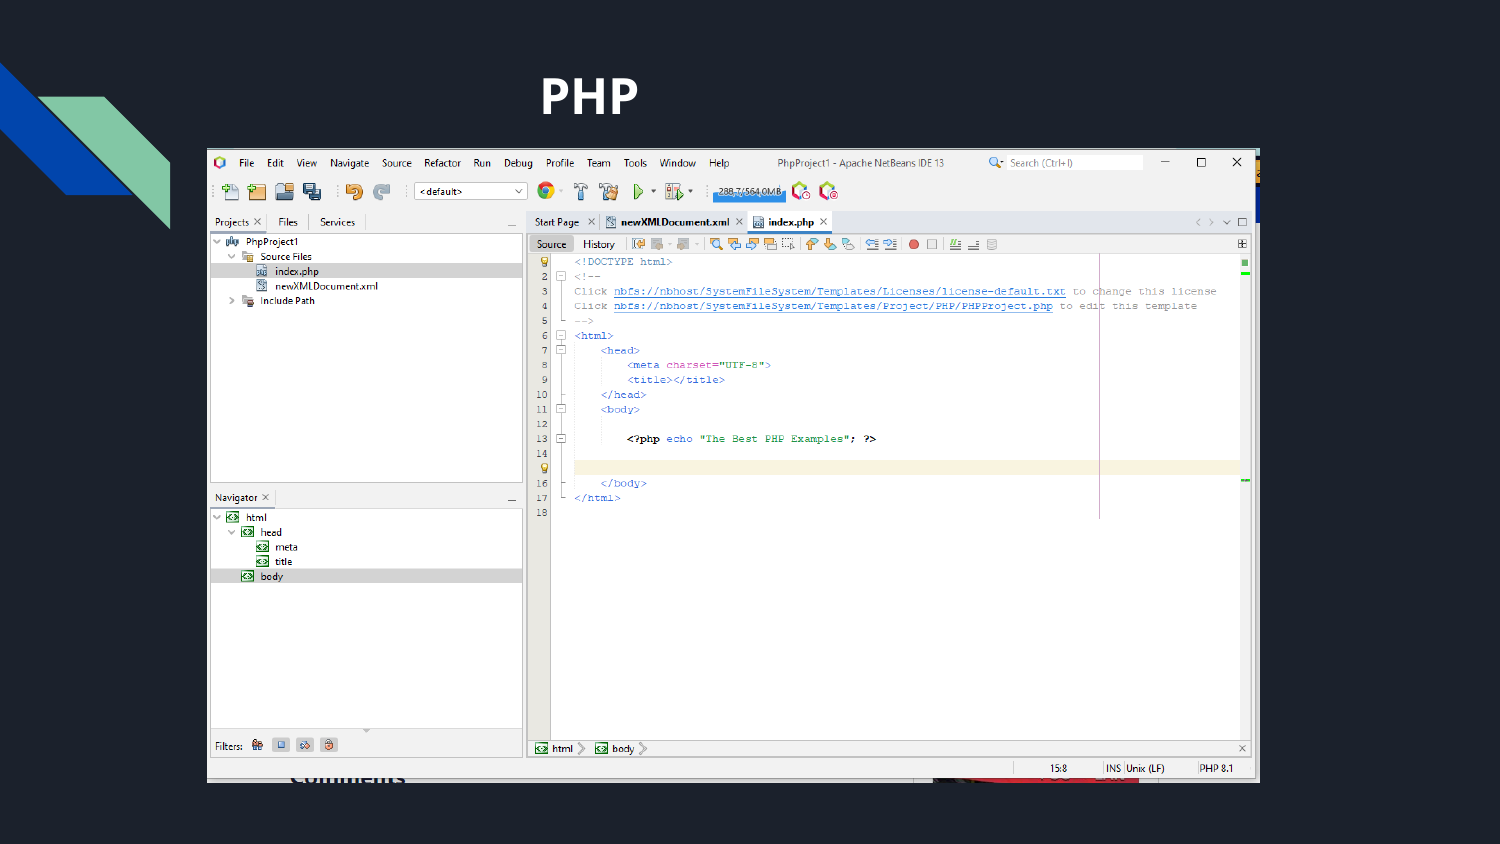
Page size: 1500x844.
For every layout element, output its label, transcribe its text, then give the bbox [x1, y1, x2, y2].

picture [207, 148, 1260, 783]
title PHP [285, 49, 895, 147]
